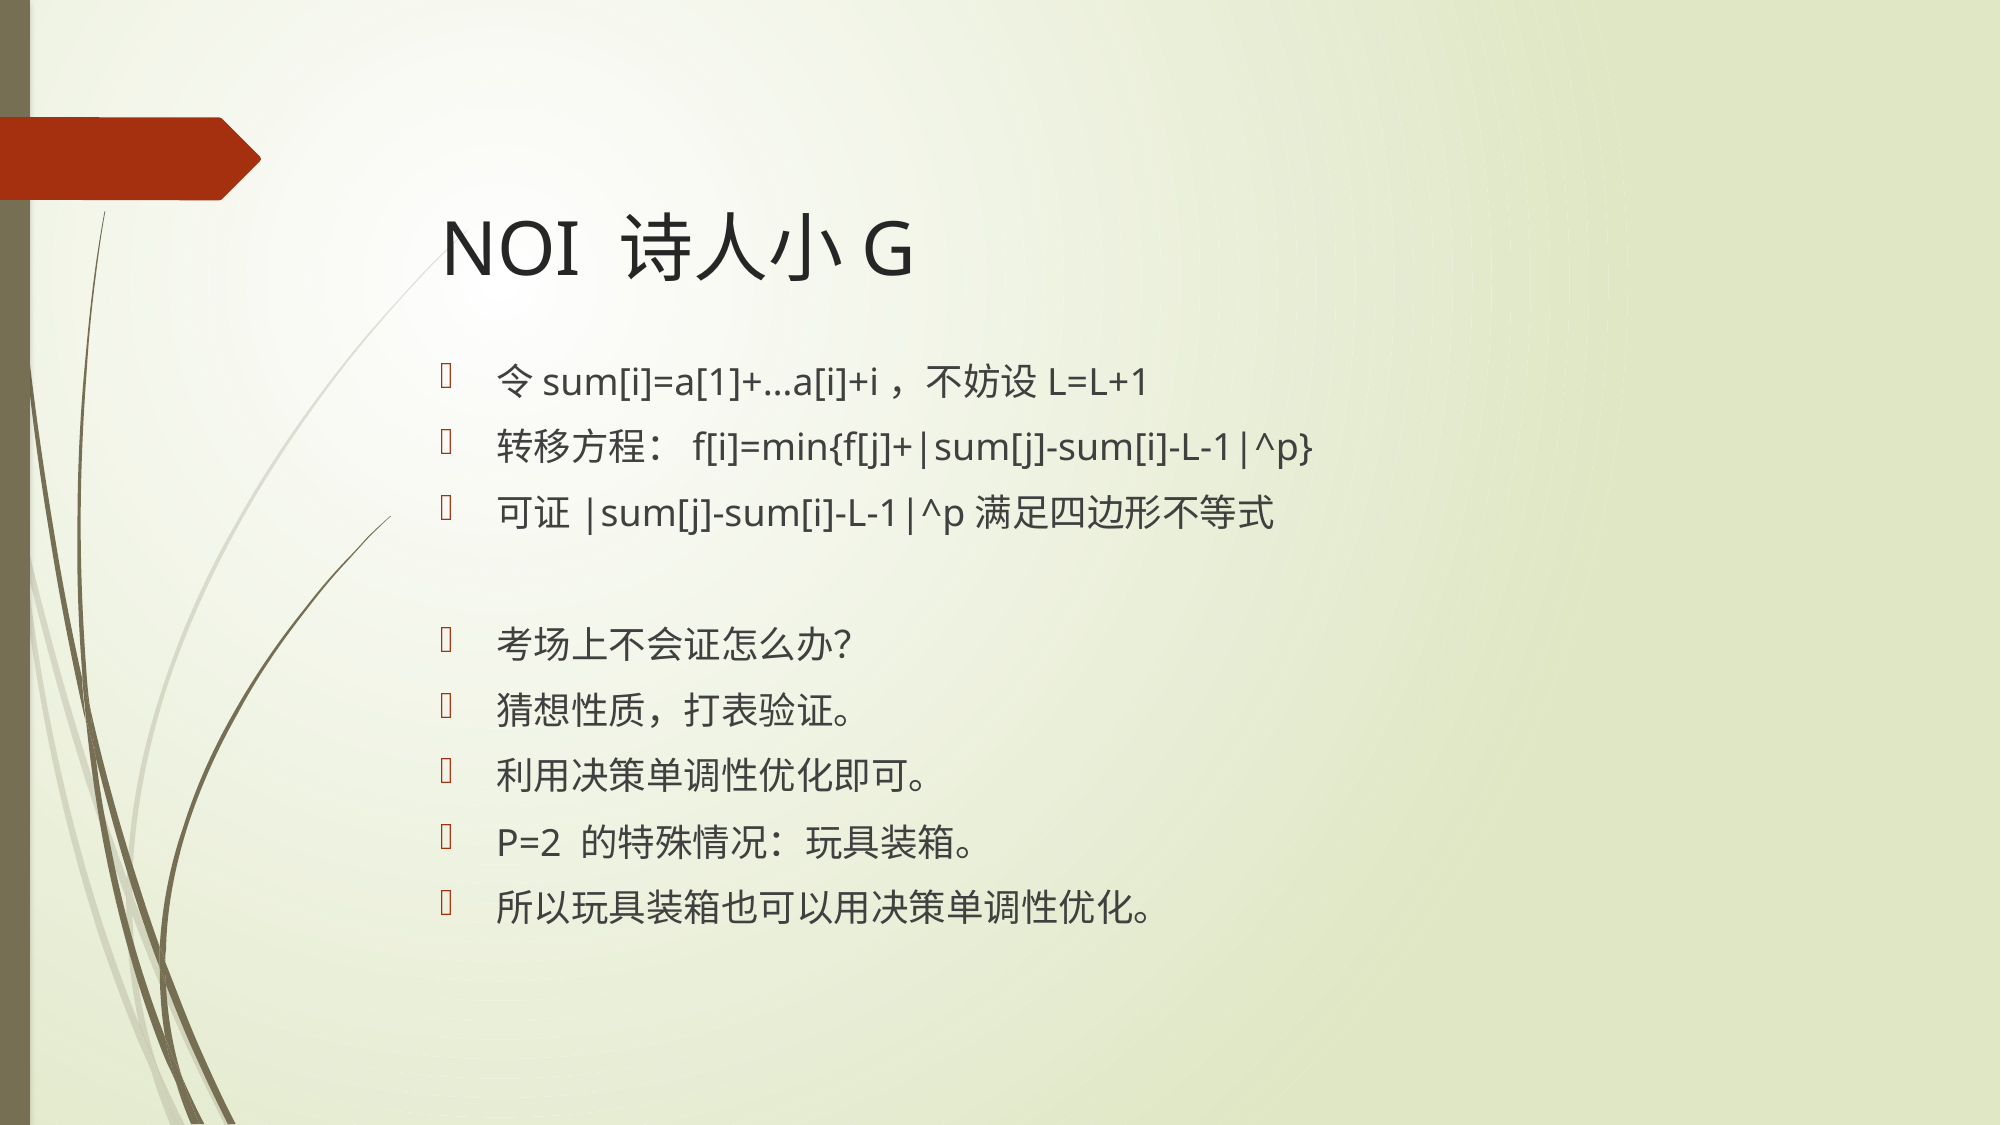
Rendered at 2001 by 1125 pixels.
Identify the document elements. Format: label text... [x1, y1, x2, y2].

list 令sum[i]=a[1]+…a[i]+i，不妨设L=L+1 转移方程：f[i]=min{f[j]+|sum[j]-sum[i]-L-1|^p} 可证|sum[j]-sum[i]-L-1|^p满足四边形不等式 考场上不会证怎么办？ 猜想性质，打表验证。 利用决策单调性优化即可。 P=2 的特殊情况：玩具装箱。 所以玩具装箱也可以用决策单调性优化。 [424, 350, 1888, 970]
title NOI 诗人小G [425, 102, 1888, 313]
